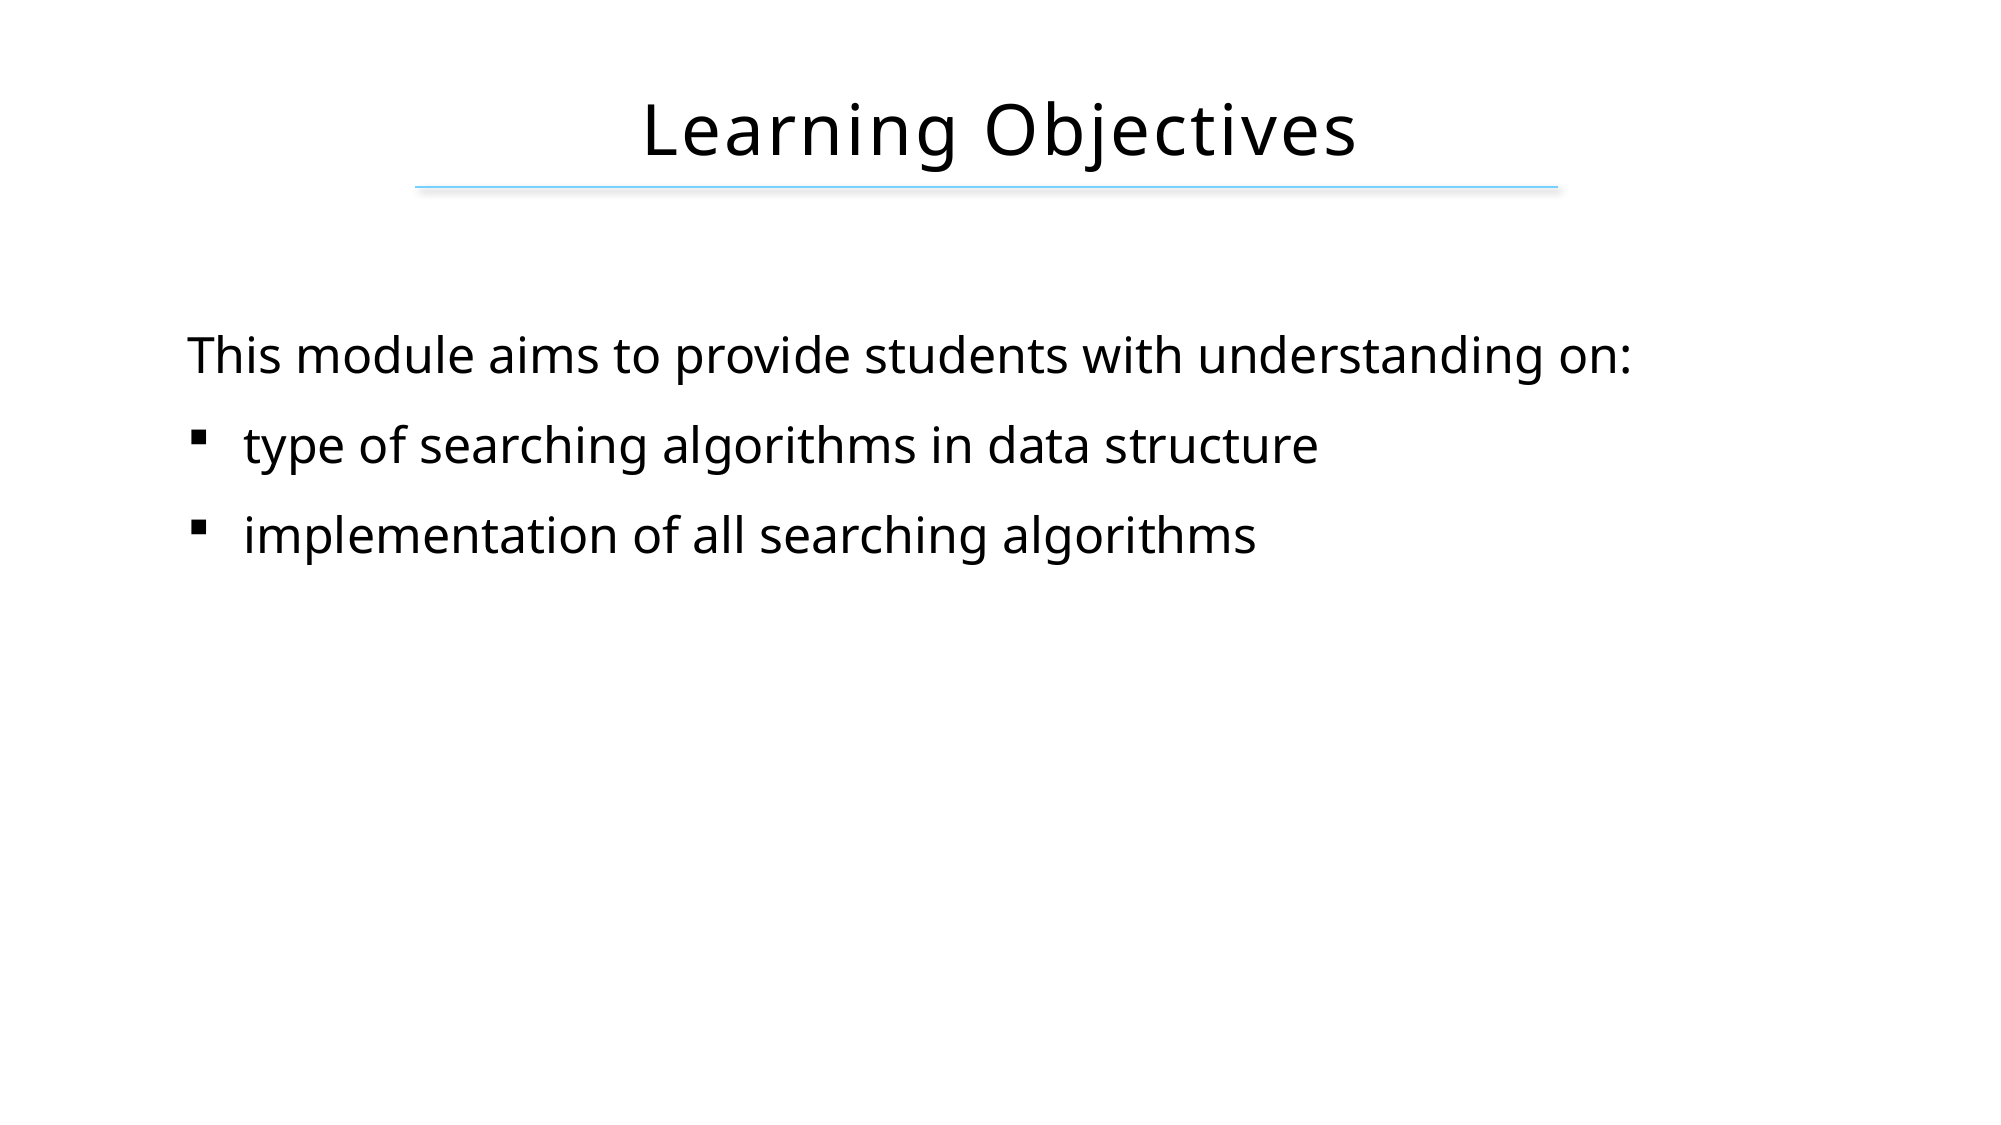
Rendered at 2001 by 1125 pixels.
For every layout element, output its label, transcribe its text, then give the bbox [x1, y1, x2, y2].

text_box This module aims to provide students with understanding on: type of searching algorithms in data structure implementation of all searching algorithms [172, 285, 1828, 571]
text_box 36 [422, 189, 1559, 194]
title Learning Objectives [0, 0, 2000, 265]
